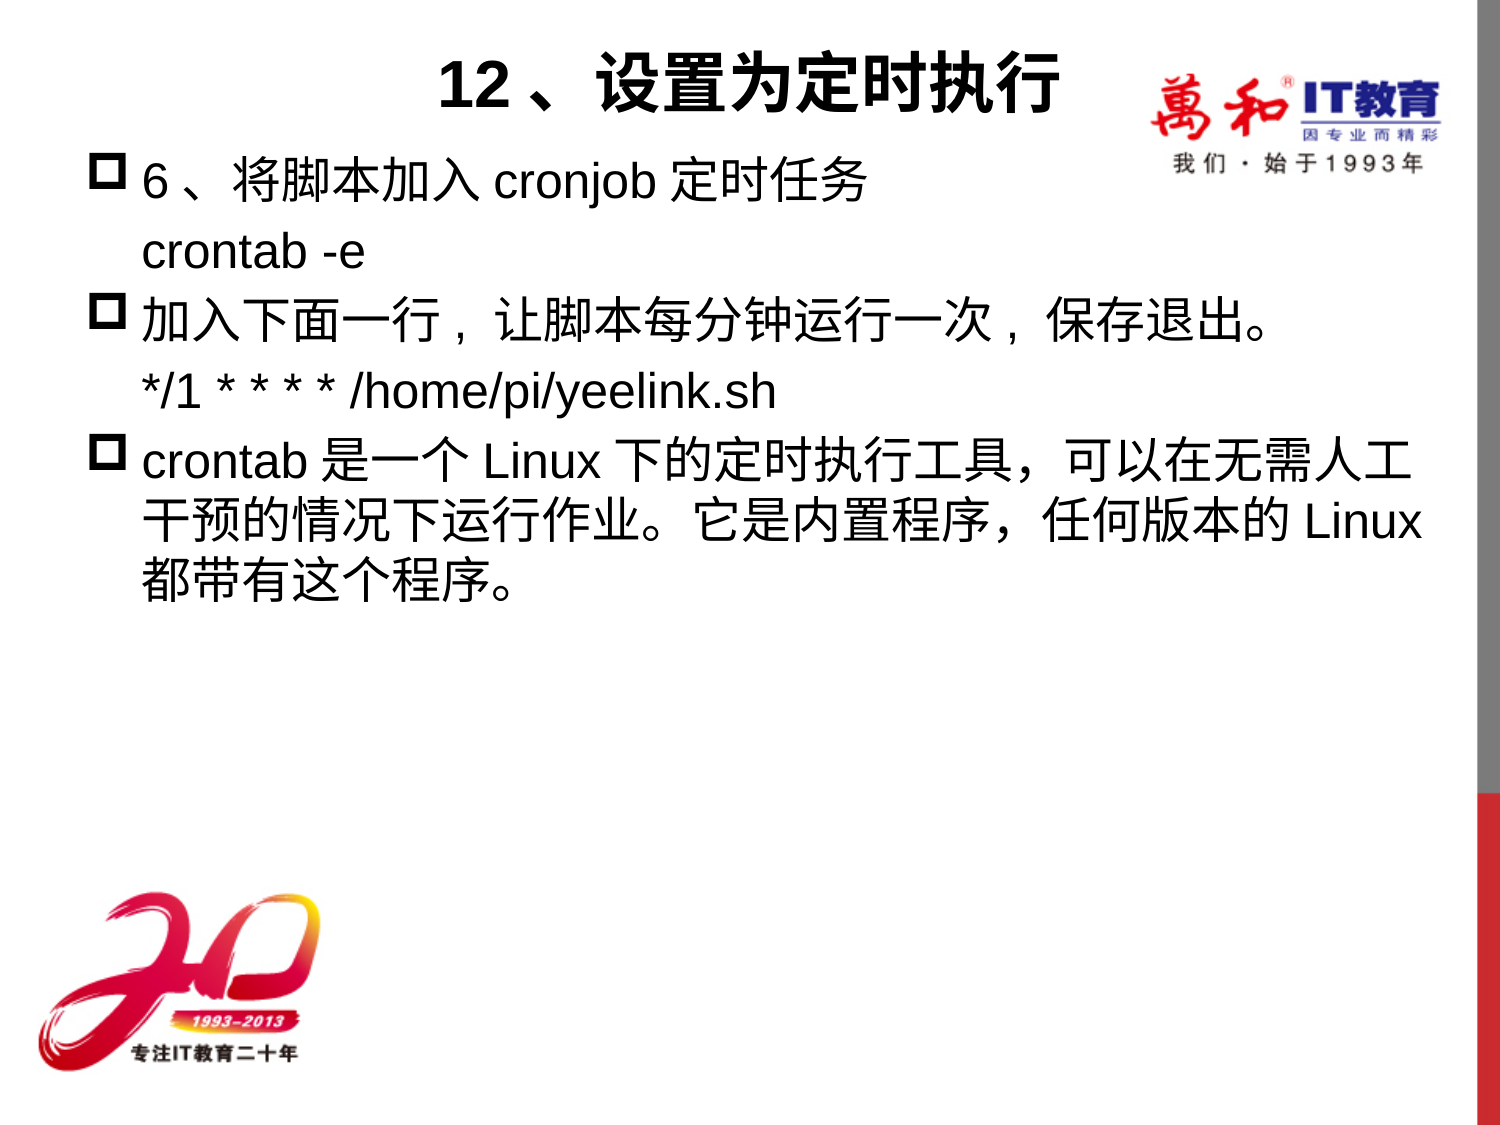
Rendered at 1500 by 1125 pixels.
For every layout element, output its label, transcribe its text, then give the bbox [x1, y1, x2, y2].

title 12、设置为定时执行 [74, 37, 1426, 130]
picture [0, 0, 1500, 1125]
list 6、将脚本加入cronjob定时任务 crontab -e 加入下面一行, 让脚本每分钟运行一次, 保存退出。 */1 * * * * /home/pi/yeelink.sh crontab是一个Linux下的定时执行工具，可以在无需人工干预的情况下运行作业。它是内置程序，任何版本的Linux都带有这个程序。 [70, 140, 1459, 235]
